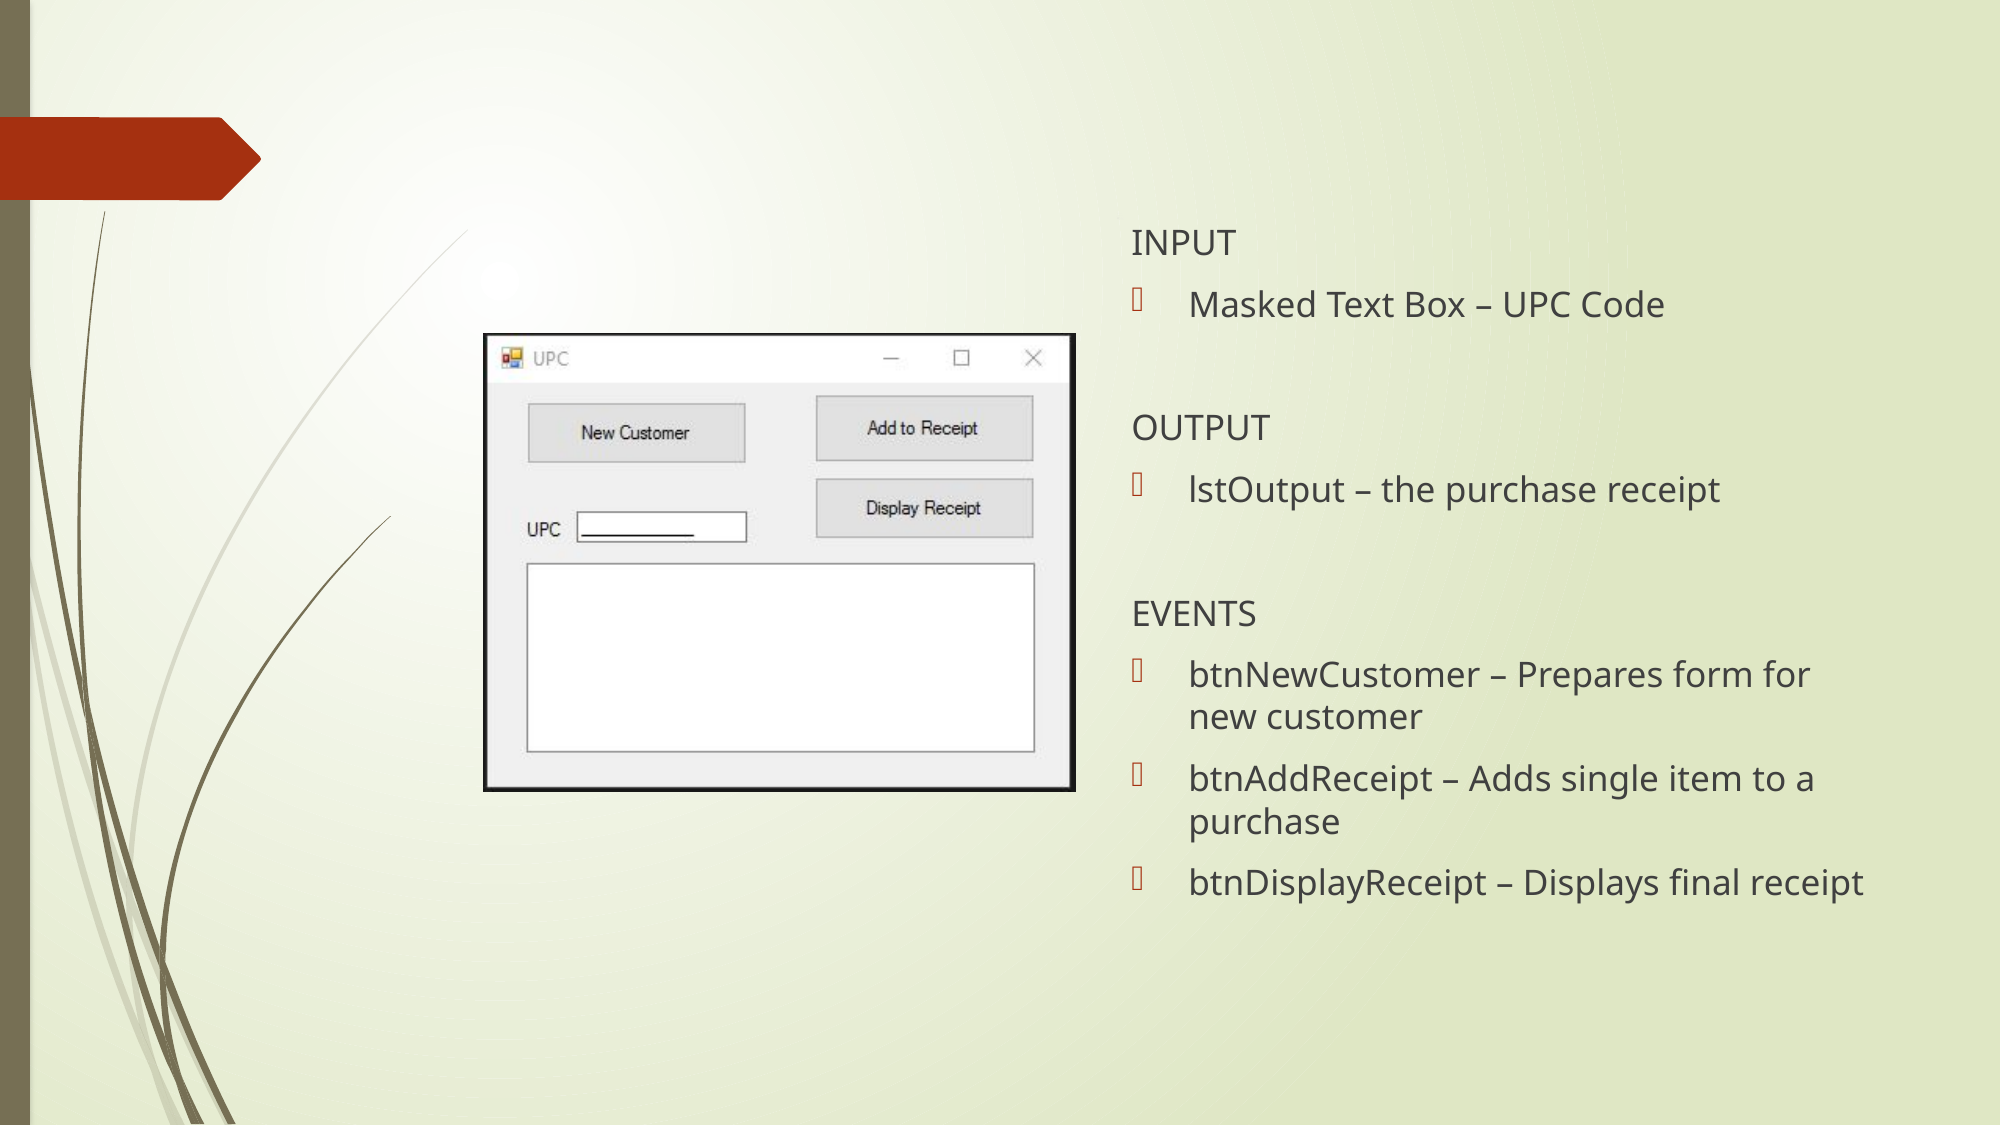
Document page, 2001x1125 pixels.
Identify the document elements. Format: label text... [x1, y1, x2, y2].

picture [483, 333, 1076, 792]
text_box INPUT Masked Text Box – UPC Code OUTPUT lstOutput – the purchase receipt EVENTS btnNewCustomer – Prepares form for new customer btnAddReceipt – Adds single item to a purchase btnDisplayReceipt – Displays final receipt [1116, 212, 1904, 913]
